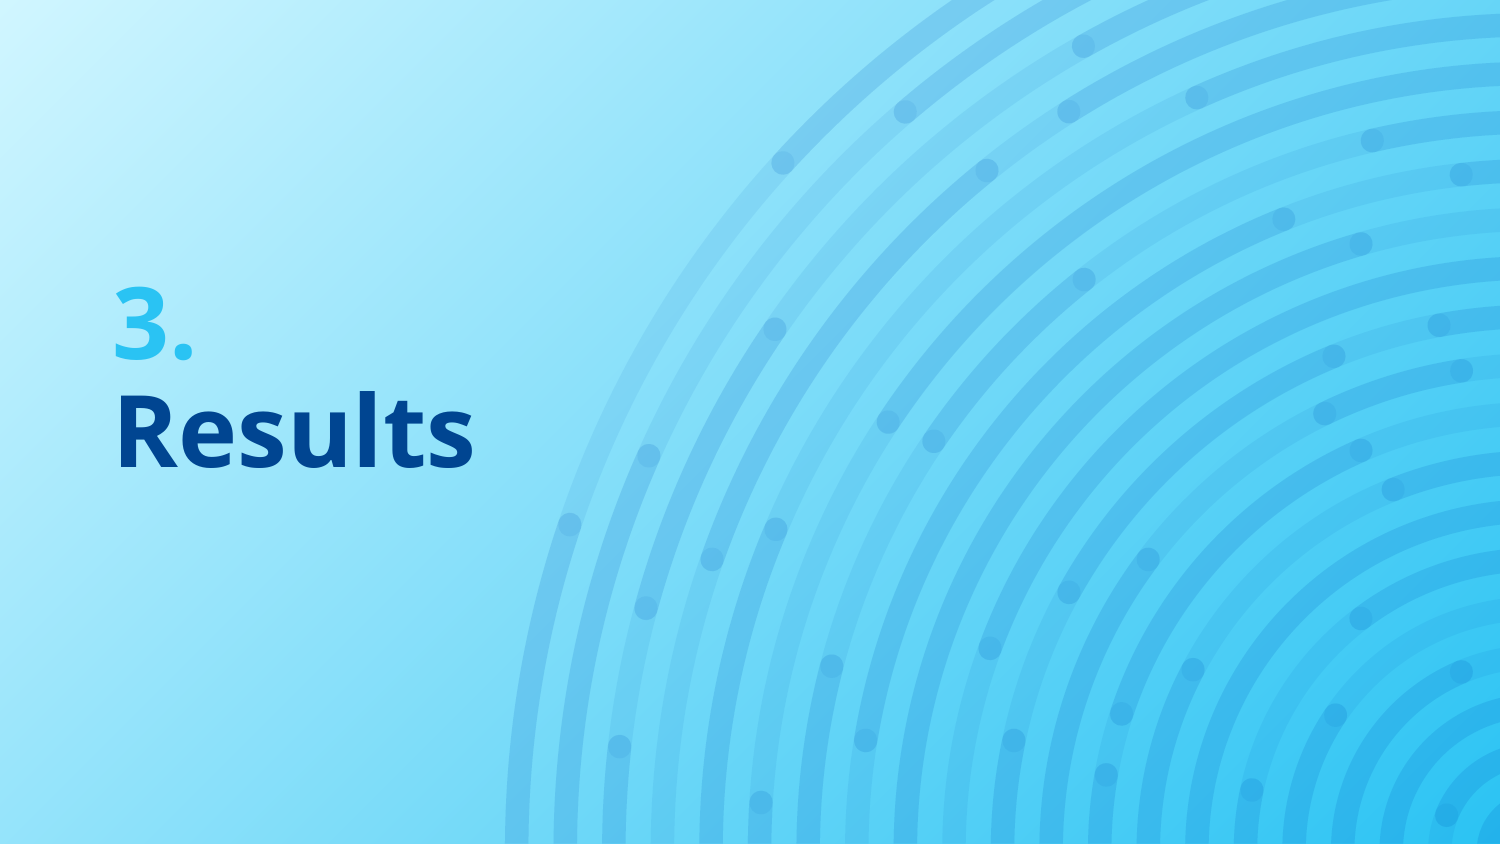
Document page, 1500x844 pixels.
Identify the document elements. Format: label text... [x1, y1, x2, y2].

title 3. Results [112, 273, 1388, 489]
